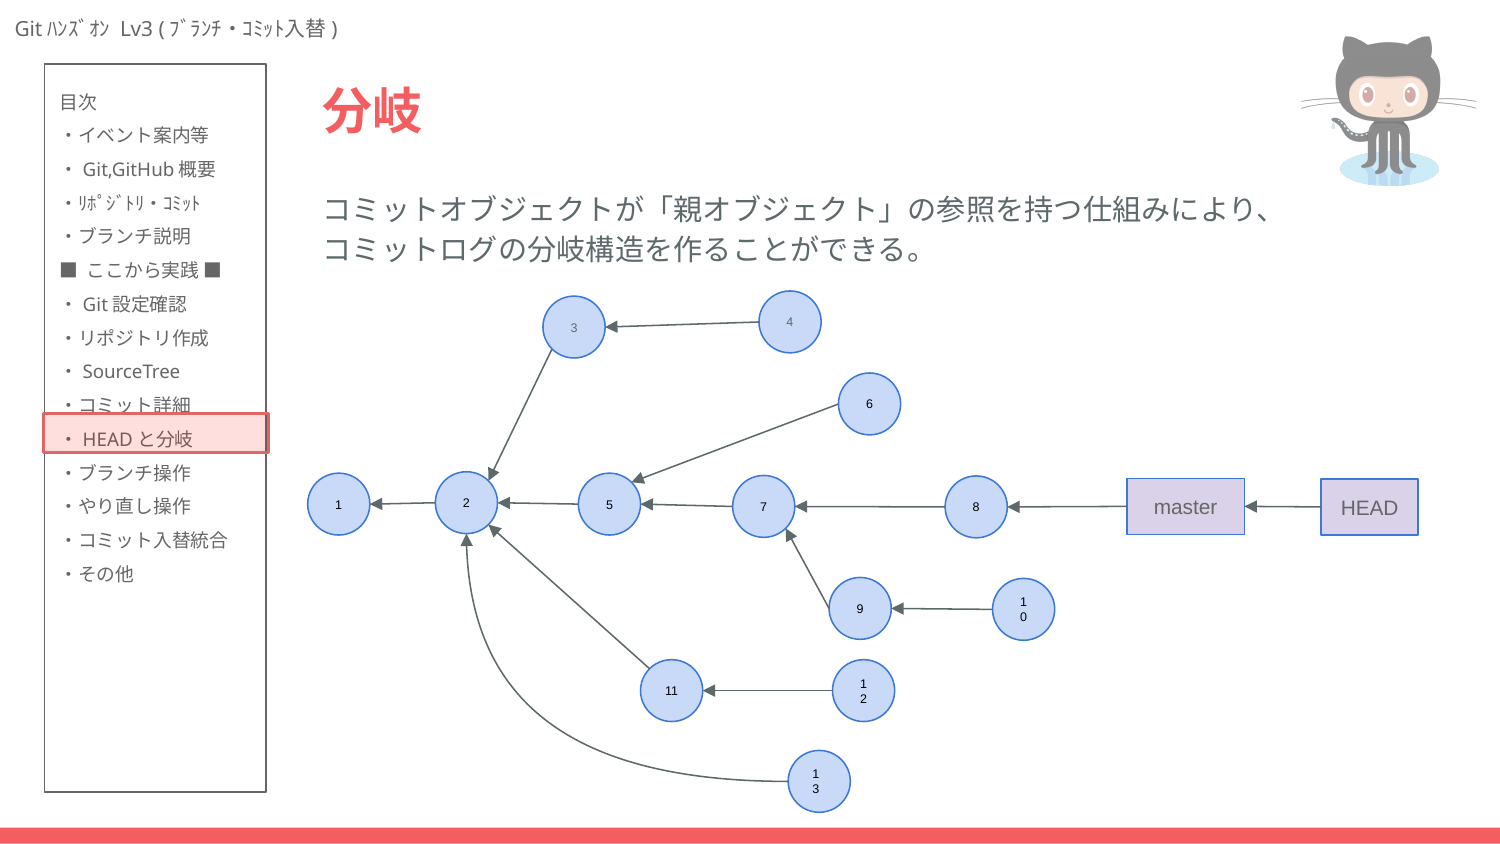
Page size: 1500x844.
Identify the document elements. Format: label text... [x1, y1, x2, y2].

text_box 9 [830, 577, 892, 640]
title 分岐 [307, 64, 1449, 161]
text_box 8 [945, 475, 1008, 538]
text_box 5 [580, 473, 639, 494]
text_box 10 [992, 578, 1055, 641]
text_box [785, 527, 830, 609]
text_box 7 [735, 490, 795, 538]
text_box [43, 413, 269, 453]
text_box 6 [838, 372, 901, 435]
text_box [631, 403, 839, 483]
text_box master [1127, 478, 1245, 535]
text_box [604, 321, 760, 328]
text_box 1 [307, 473, 370, 536]
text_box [488, 348, 553, 482]
text_box HEAD [1321, 478, 1418, 535]
list コミットオブジェクトが「親オブジェクト」の参照を持つ仕組みにより、 コミットログの分岐構造を作ることができる。 [307, 171, 1449, 285]
text_box 2 [435, 471, 498, 534]
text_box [503, 496, 752, 819]
text_box 3 [542, 296, 605, 358]
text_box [488, 524, 498, 669]
text_box 13 [788, 750, 851, 813]
text_box 12 [832, 659, 895, 722]
text_box 4 [759, 290, 822, 353]
